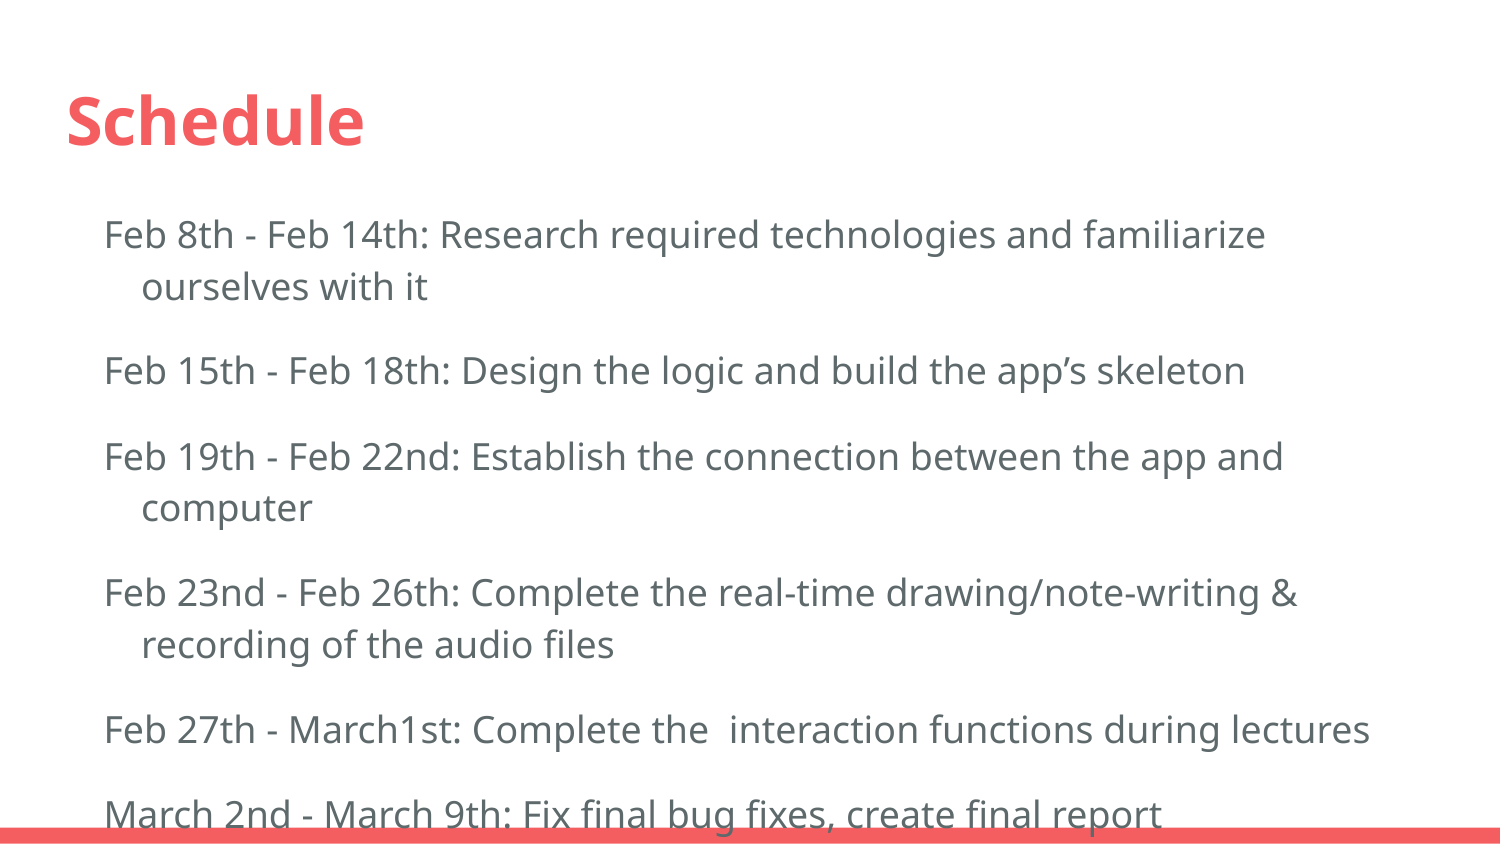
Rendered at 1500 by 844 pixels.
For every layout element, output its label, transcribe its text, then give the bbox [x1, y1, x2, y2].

list Feb 8th - Feb 14th: Research required technologies and familiarize ourselves with it Feb 15th - Feb 18th: Design the logic and build the app’s skeleton Feb 19th - Feb 22nd: Establish the connection between the app and computer Feb 23nd - Feb 26th: Complete the real-time drawing/note-writing & recording of the audio files Feb 27th - March1st: Complete the interaction functions during lectures March 2nd - March 9th: Fix final bug fixes, create final report [51, 189, 1449, 750]
title Schedule [51, 64, 1449, 167]
